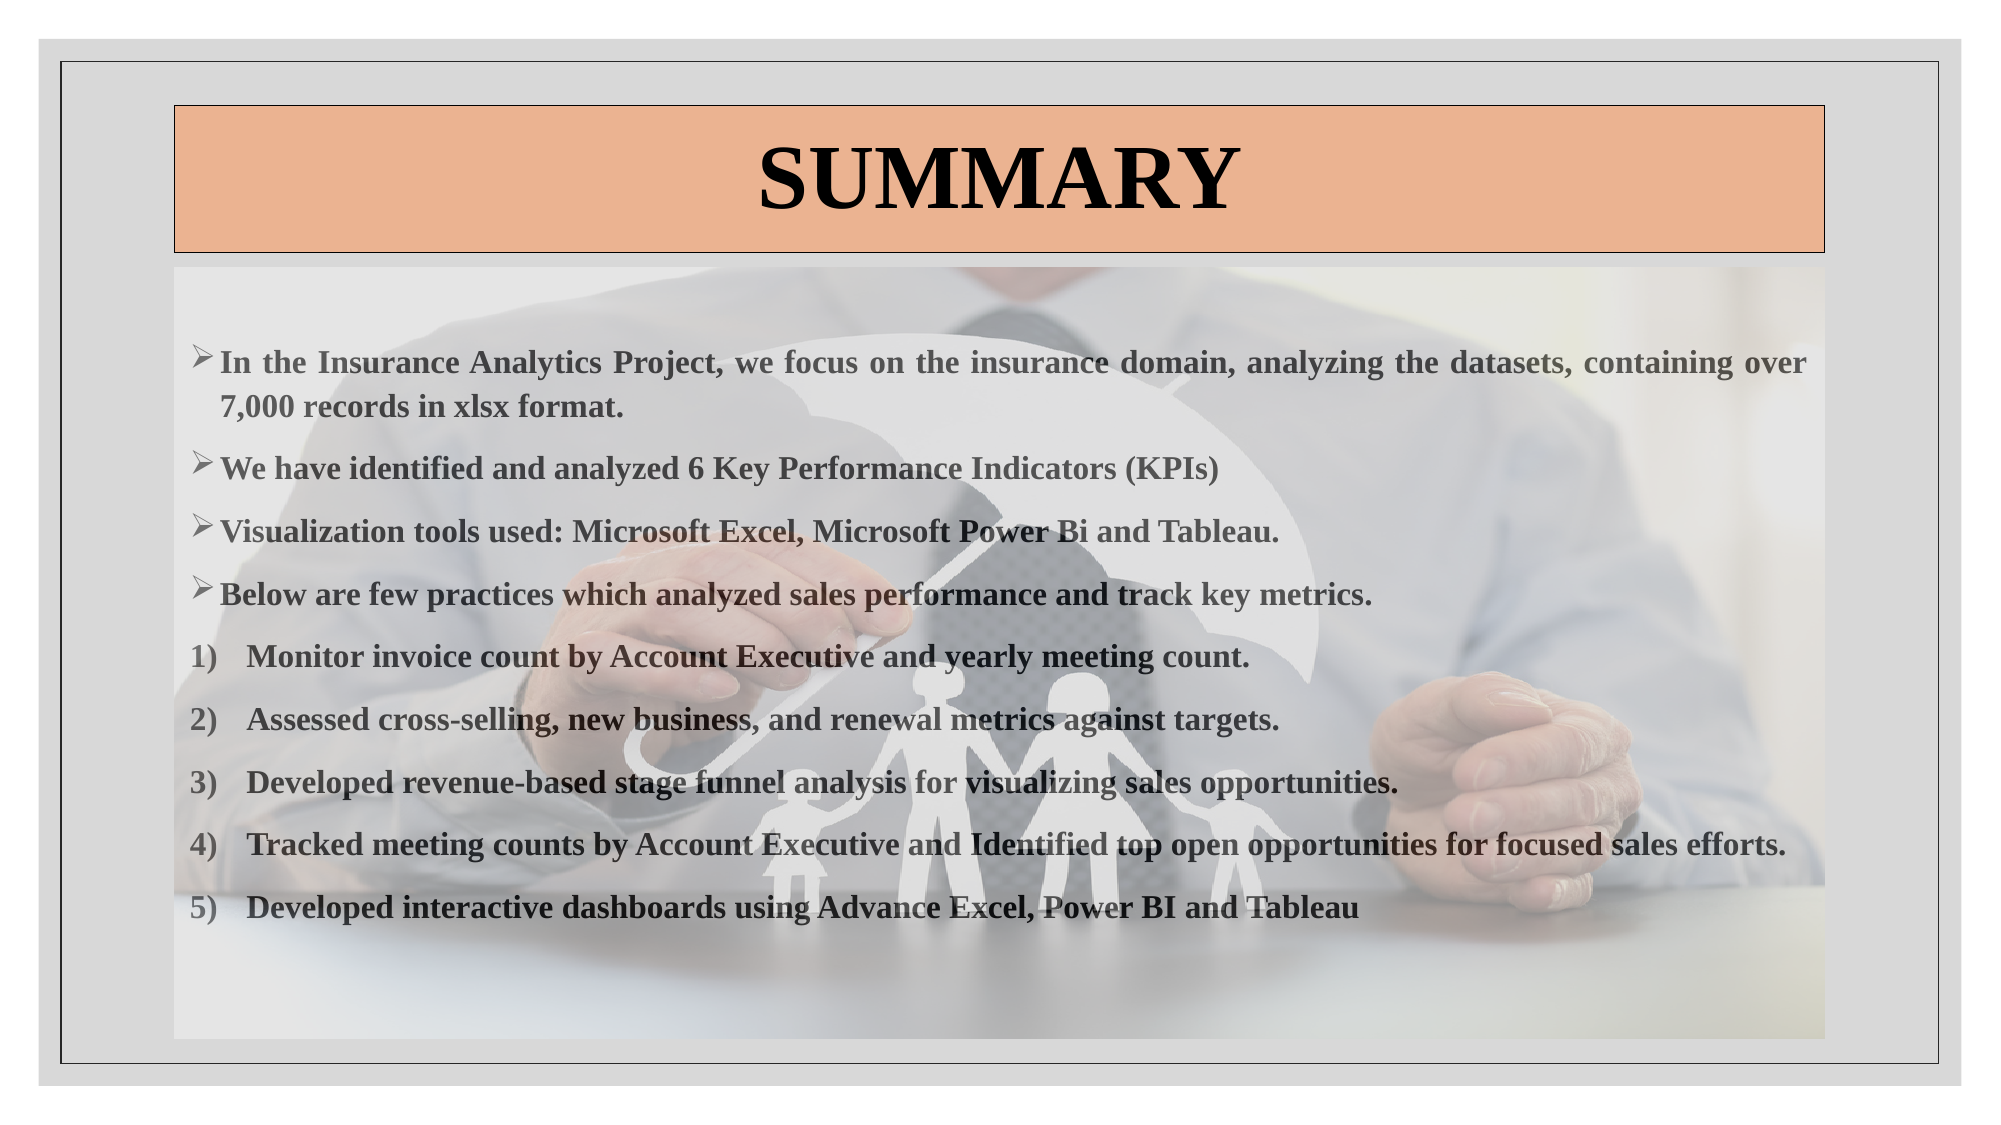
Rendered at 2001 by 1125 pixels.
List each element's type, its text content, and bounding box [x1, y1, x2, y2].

title SUMMARY [174, 105, 1825, 253]
picture [174, 267, 1825, 1039]
